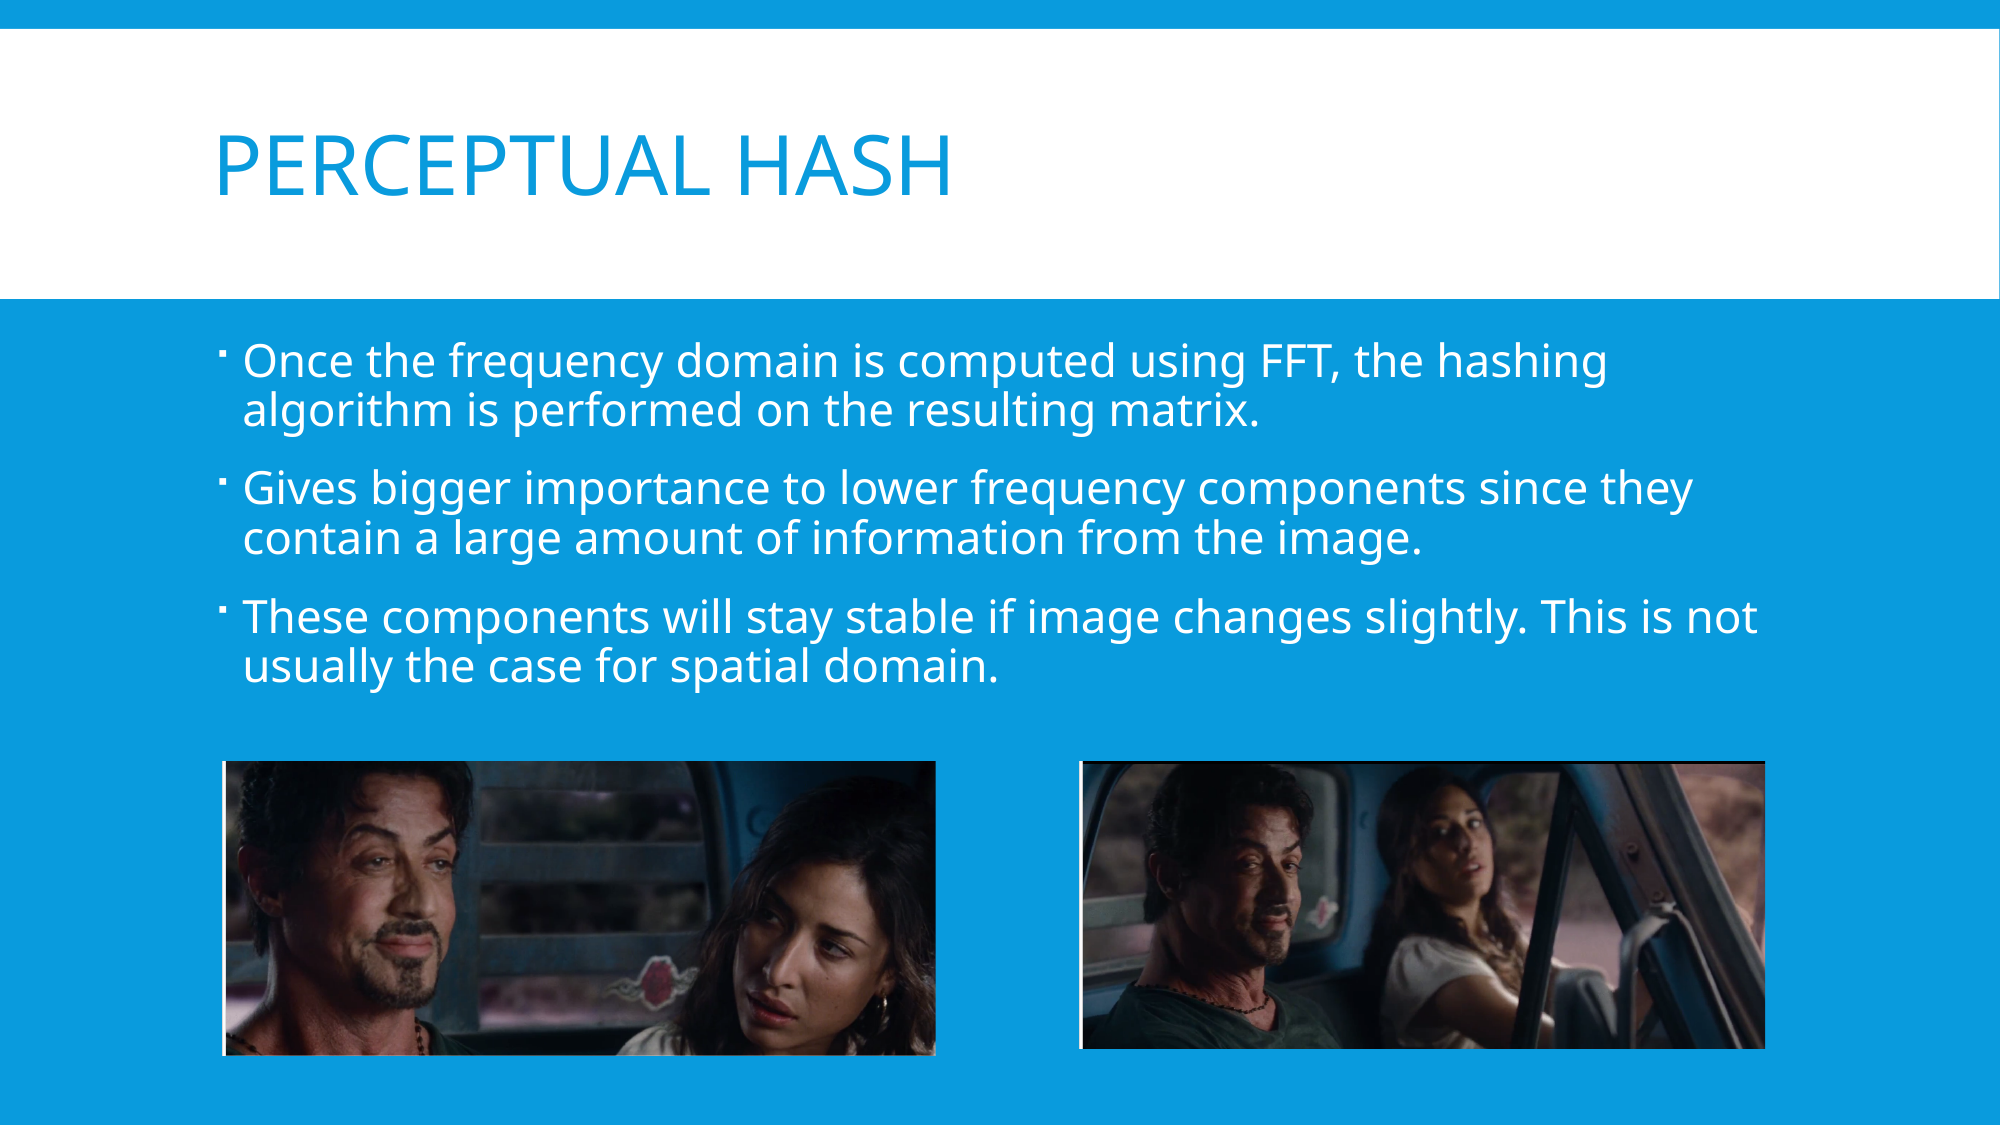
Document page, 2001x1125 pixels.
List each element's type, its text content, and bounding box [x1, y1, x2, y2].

title Perceptual Hash [197, 46, 1803, 295]
picture [1080, 762, 1765, 1048]
picture [223, 762, 935, 1055]
list Once the frequency domain is computed using FFT, the hashing algorithm is performed on the resulting matrix. Gives bigger importance to lower frequency components since they contain a large amount of information from the image. These components will stay stable if image changes slightly. This is not usually the case for spatial domain. [197, 329, 1803, 1020]
